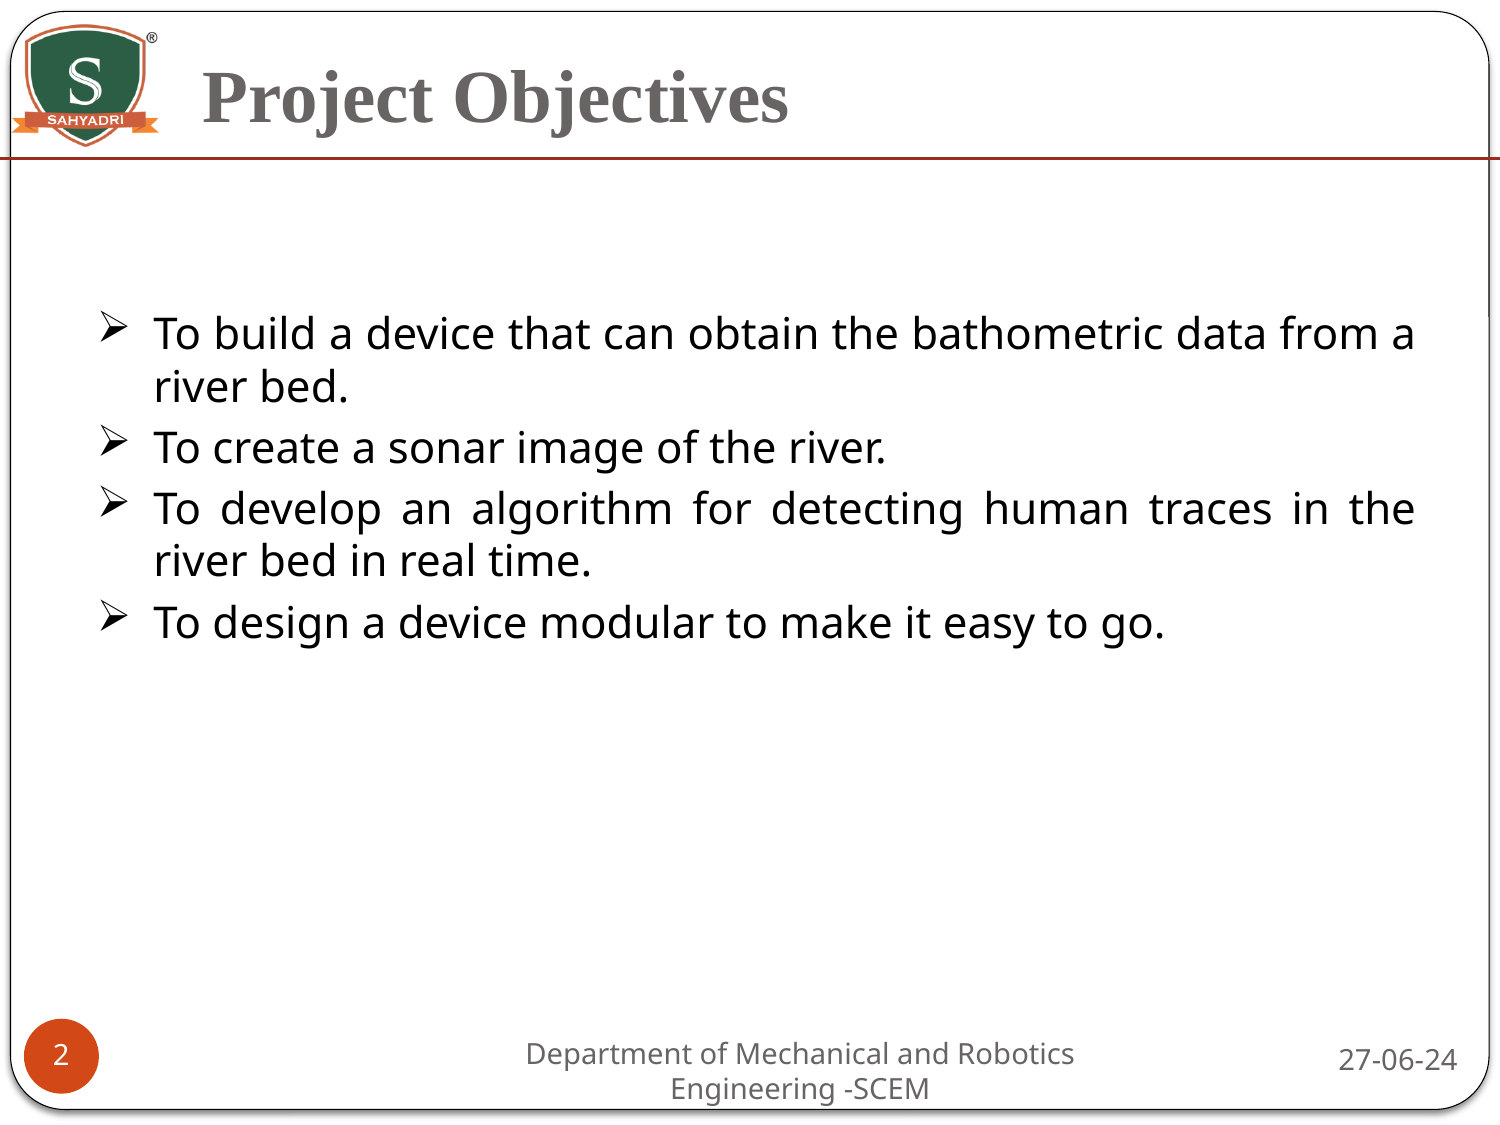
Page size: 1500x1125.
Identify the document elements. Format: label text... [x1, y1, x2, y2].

footer Department of Mechanical and Robotics Engineering -SCEM [457, 1044, 1144, 1096]
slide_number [1066, 1019, 1473, 1098]
text_box To build a device that can obtain the bathometric data from a river bed. To create a sonar image of the river. To develop an algorithm for detecting human traces in the river bed in real time. To design a device modular to make it easy to go. [81, 175, 1432, 1062]
picture [11, 24, 160, 147]
title Project Objectives [187, 23, 1034, 153]
slide_number 2 [23, 1018, 99, 1094]
